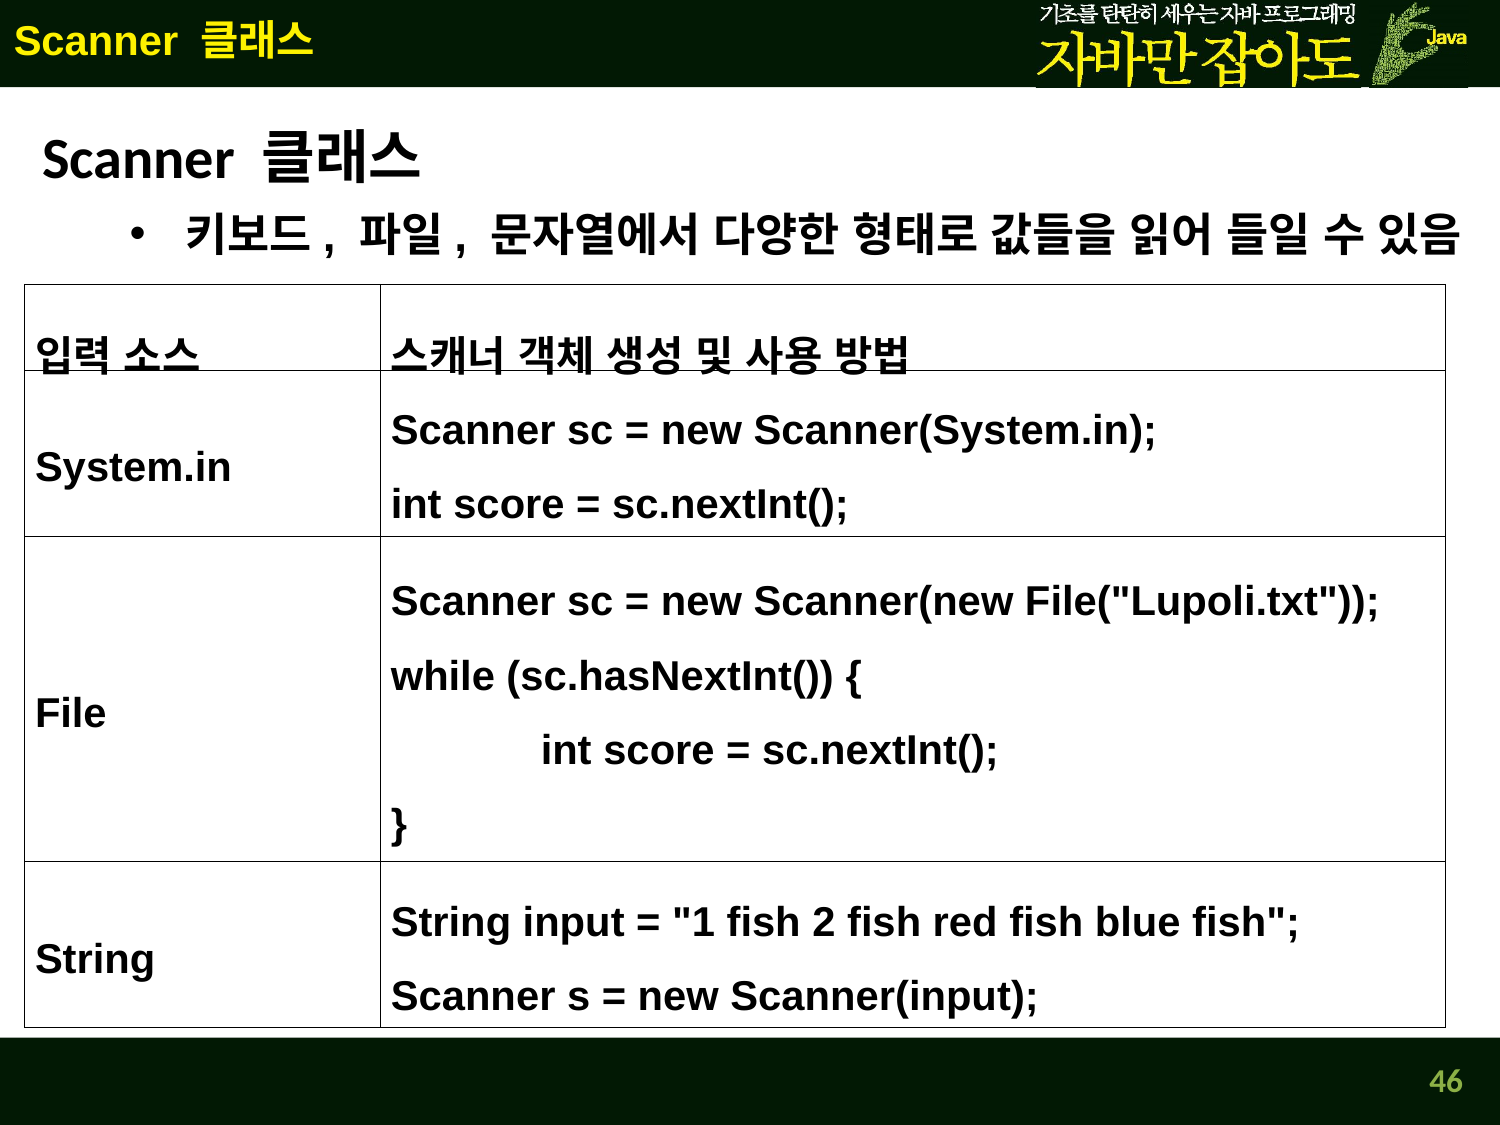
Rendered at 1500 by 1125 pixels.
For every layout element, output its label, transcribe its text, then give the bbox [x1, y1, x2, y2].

slide_number 46 [1359, 1051, 1478, 1112]
text_box Scanner 클래스 [27, 112, 438, 198]
picture [1369, 0, 1469, 88]
table_cell Scanner sc = new Scanner(System.in); int score = sc.nextInt(); [381, 371, 1445, 536]
table_header 스캐너 객체 생성 및 사용 방법 [381, 285, 1445, 370]
text_box Scanner 클래스 [0, 6, 331, 72]
table_cell String input = "1 fish 2 fish red fish blue fish"; Scanner s = new Scanner(input); [381, 862, 1445, 1027]
table_cell File [25, 537, 380, 861]
text_box 키보드, 파일, 문자열에서 다양한 형태로 값들을 읽어 들일 수 있음 [114, 198, 1478, 268]
table_cell System.in [25, 371, 380, 536]
table_cell String [25, 862, 380, 1027]
table_header 입력 소스 [25, 285, 380, 370]
picture [1035, 2, 1362, 88]
table_cell Scanner sc = new Scanner(new File("Lupoli.txt")); while (sc.hasNextInt()) { int score = sc.nextInt(); } [381, 537, 1445, 861]
